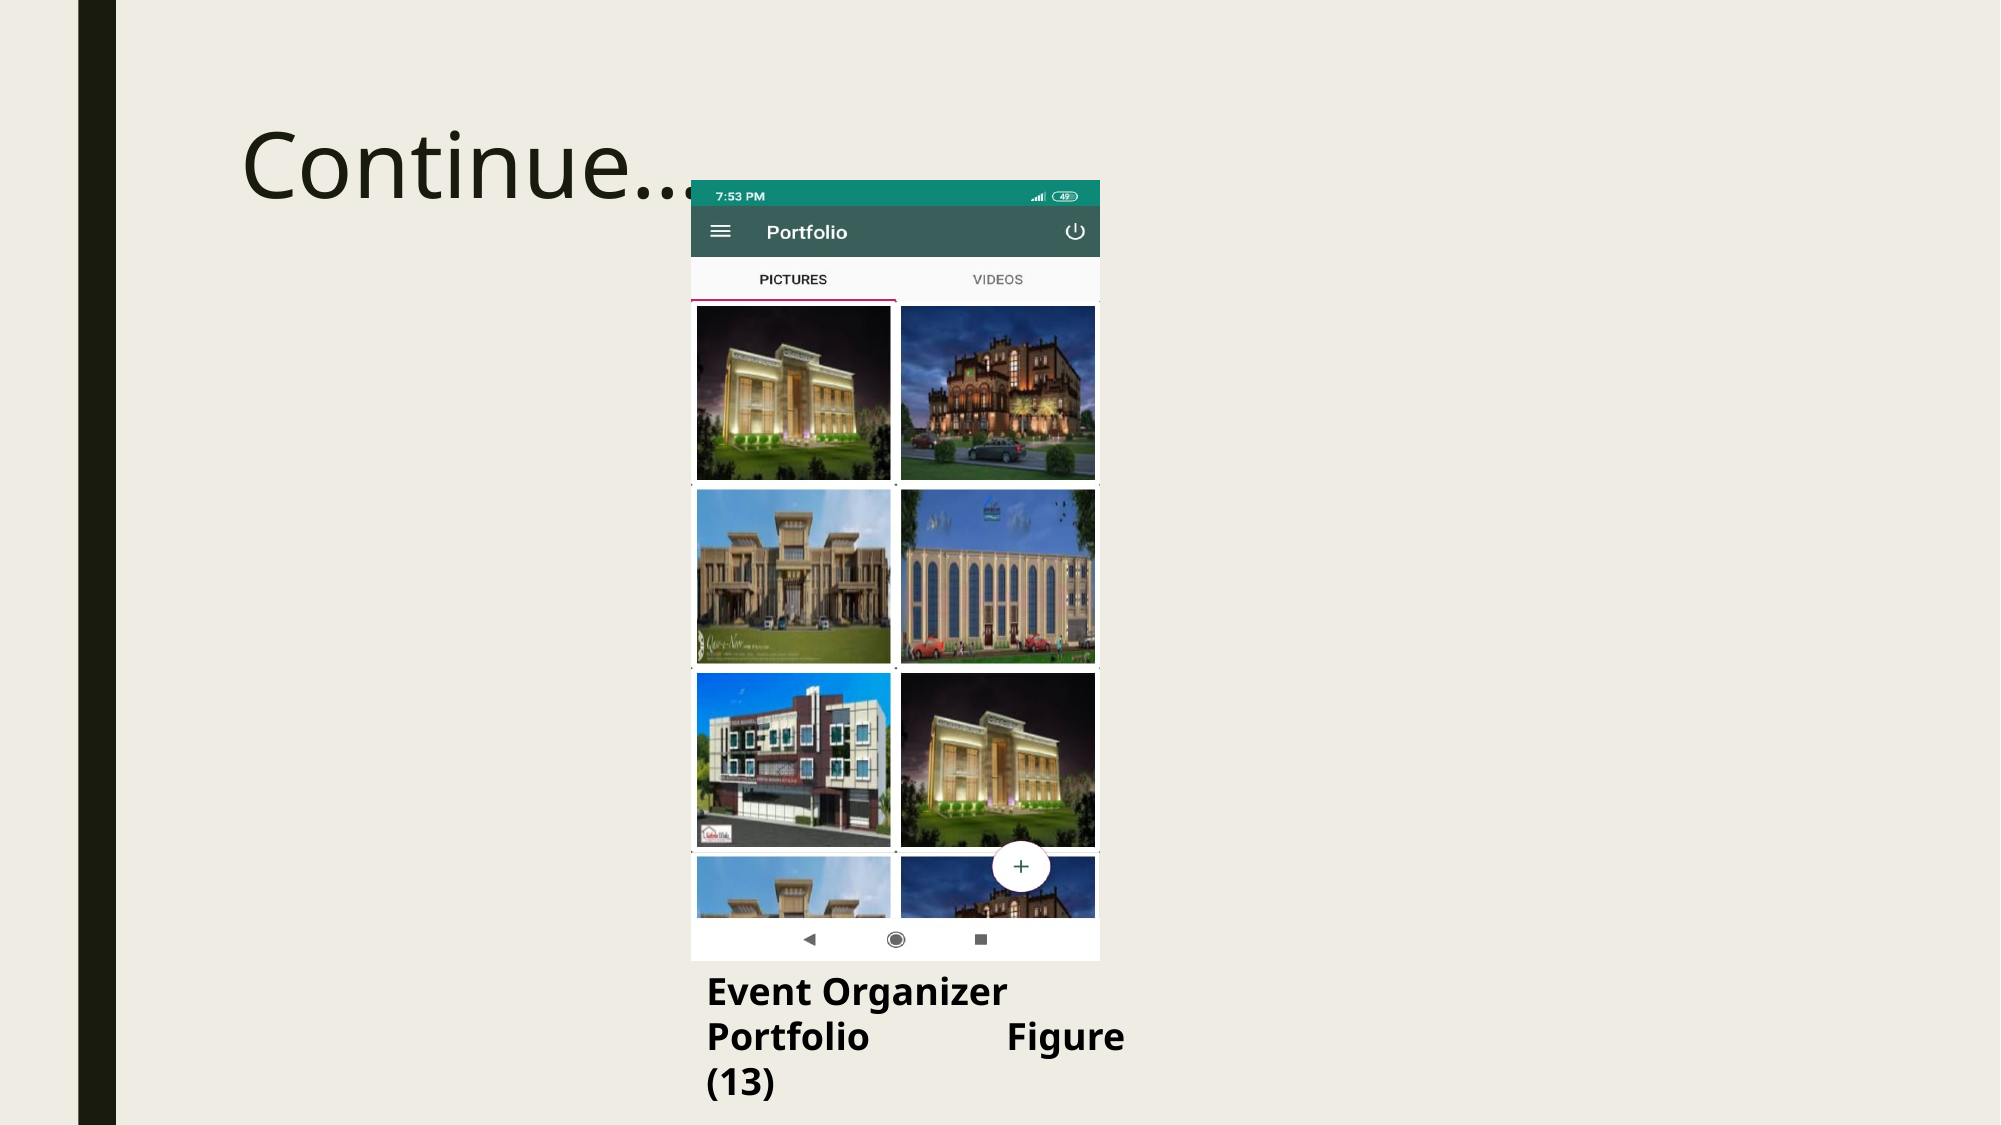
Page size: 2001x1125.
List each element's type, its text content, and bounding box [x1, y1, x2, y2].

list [691, 180, 1100, 961]
title Continue… [225, 112, 1800, 357]
text_box Event Organizer Portfolio Figure (13) [691, 960, 1160, 1111]
